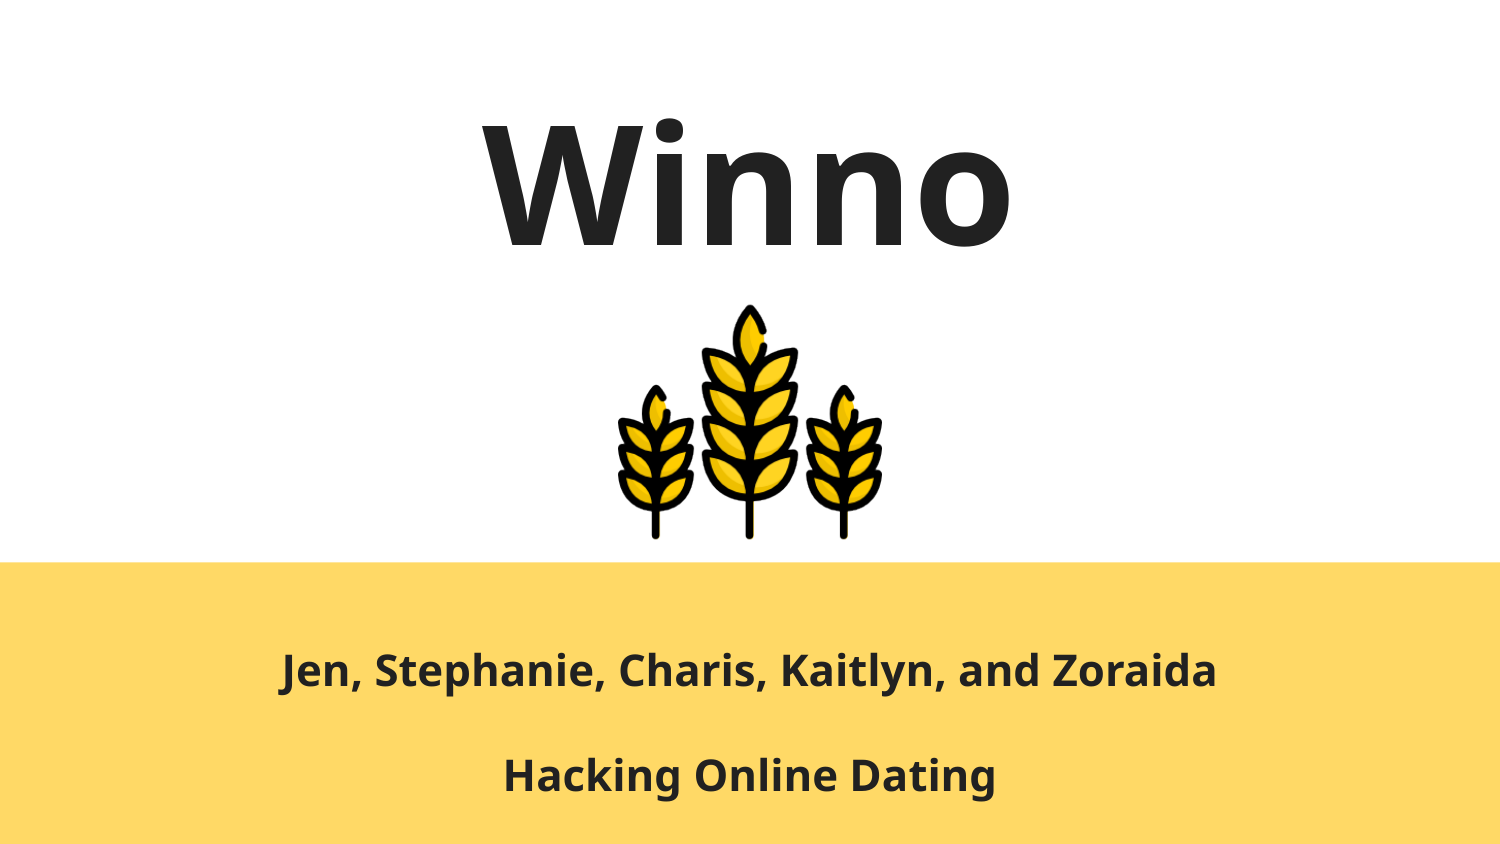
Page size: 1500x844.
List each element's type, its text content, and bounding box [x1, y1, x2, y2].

picture [618, 290, 882, 554]
title Winno [51, 20, 1449, 338]
subtitle Jen, Stephanie, Charis, Kaitlyn, and Zoraida Hacking Online Dating [74, 618, 1426, 824]
